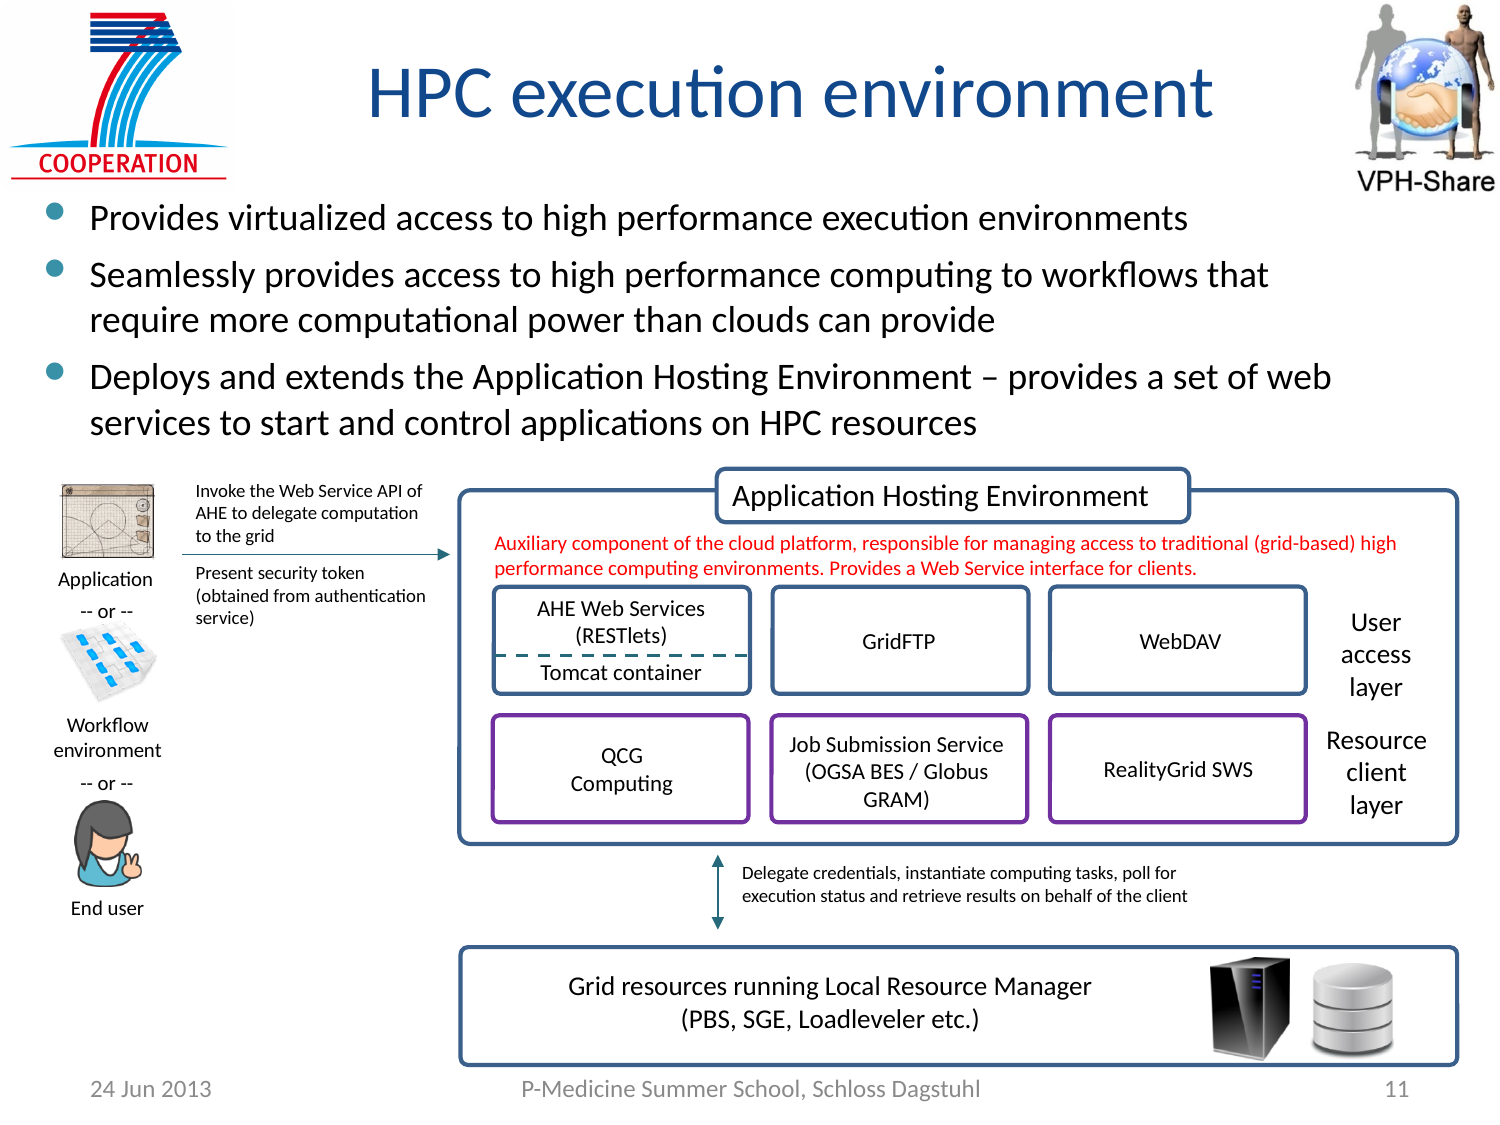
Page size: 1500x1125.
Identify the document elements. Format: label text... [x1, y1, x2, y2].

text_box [772, 586, 1029, 695]
text_box Delegate credentials, instantiate computing tasks, poll for execution status and retrieve results on behalf of the client [728, 854, 1211, 913]
picture [1308, 963, 1397, 1061]
text_box Application Hosting Environment [718, 468, 1164, 520]
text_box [1049, 586, 1306, 695]
text_box [458, 945, 1460, 1068]
text_box Tomcat container [514, 663, 729, 693]
text_box Grid resources running Local Resource Manager (PBS, SGE, Loadleveler etc.) [514, 961, 1147, 1041]
text_box Invoke the Web Service API of AHE to delegate computation to the grid [187, 472, 450, 553]
text_box Provides virtualized access to high performance execution environments Seamlessly provides access to high performance computing to workflows that require more computational power than clouds can provide Deploys and extends the Application Hosting Environment – provides a set of web services to start and control applications on HPC resources [16, 185, 1365, 450]
text_box Present security token (obtained from authentication service) [188, 561, 450, 636]
picture [1210, 957, 1290, 1062]
text_box HPC execution environment [218, 2, 1365, 173]
picture [1350, 0, 1500, 197]
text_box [1049, 715, 1308, 823]
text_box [757, 715, 1037, 823]
text_box [457, 488, 1460, 847]
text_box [31, 468, 184, 928]
text_box Auxiliary component of the cloud platform, responsible for managing access to traditional (grid-based) high performance computing environments. Provides a Web Service interface for clients. [480, 522, 1458, 587]
picture [0, 0, 237, 193]
text_box User access layer [1317, 597, 1435, 709]
text_box Resource client layer [1309, 715, 1447, 827]
text_box [714, 466, 1192, 522]
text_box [492, 715, 749, 823]
